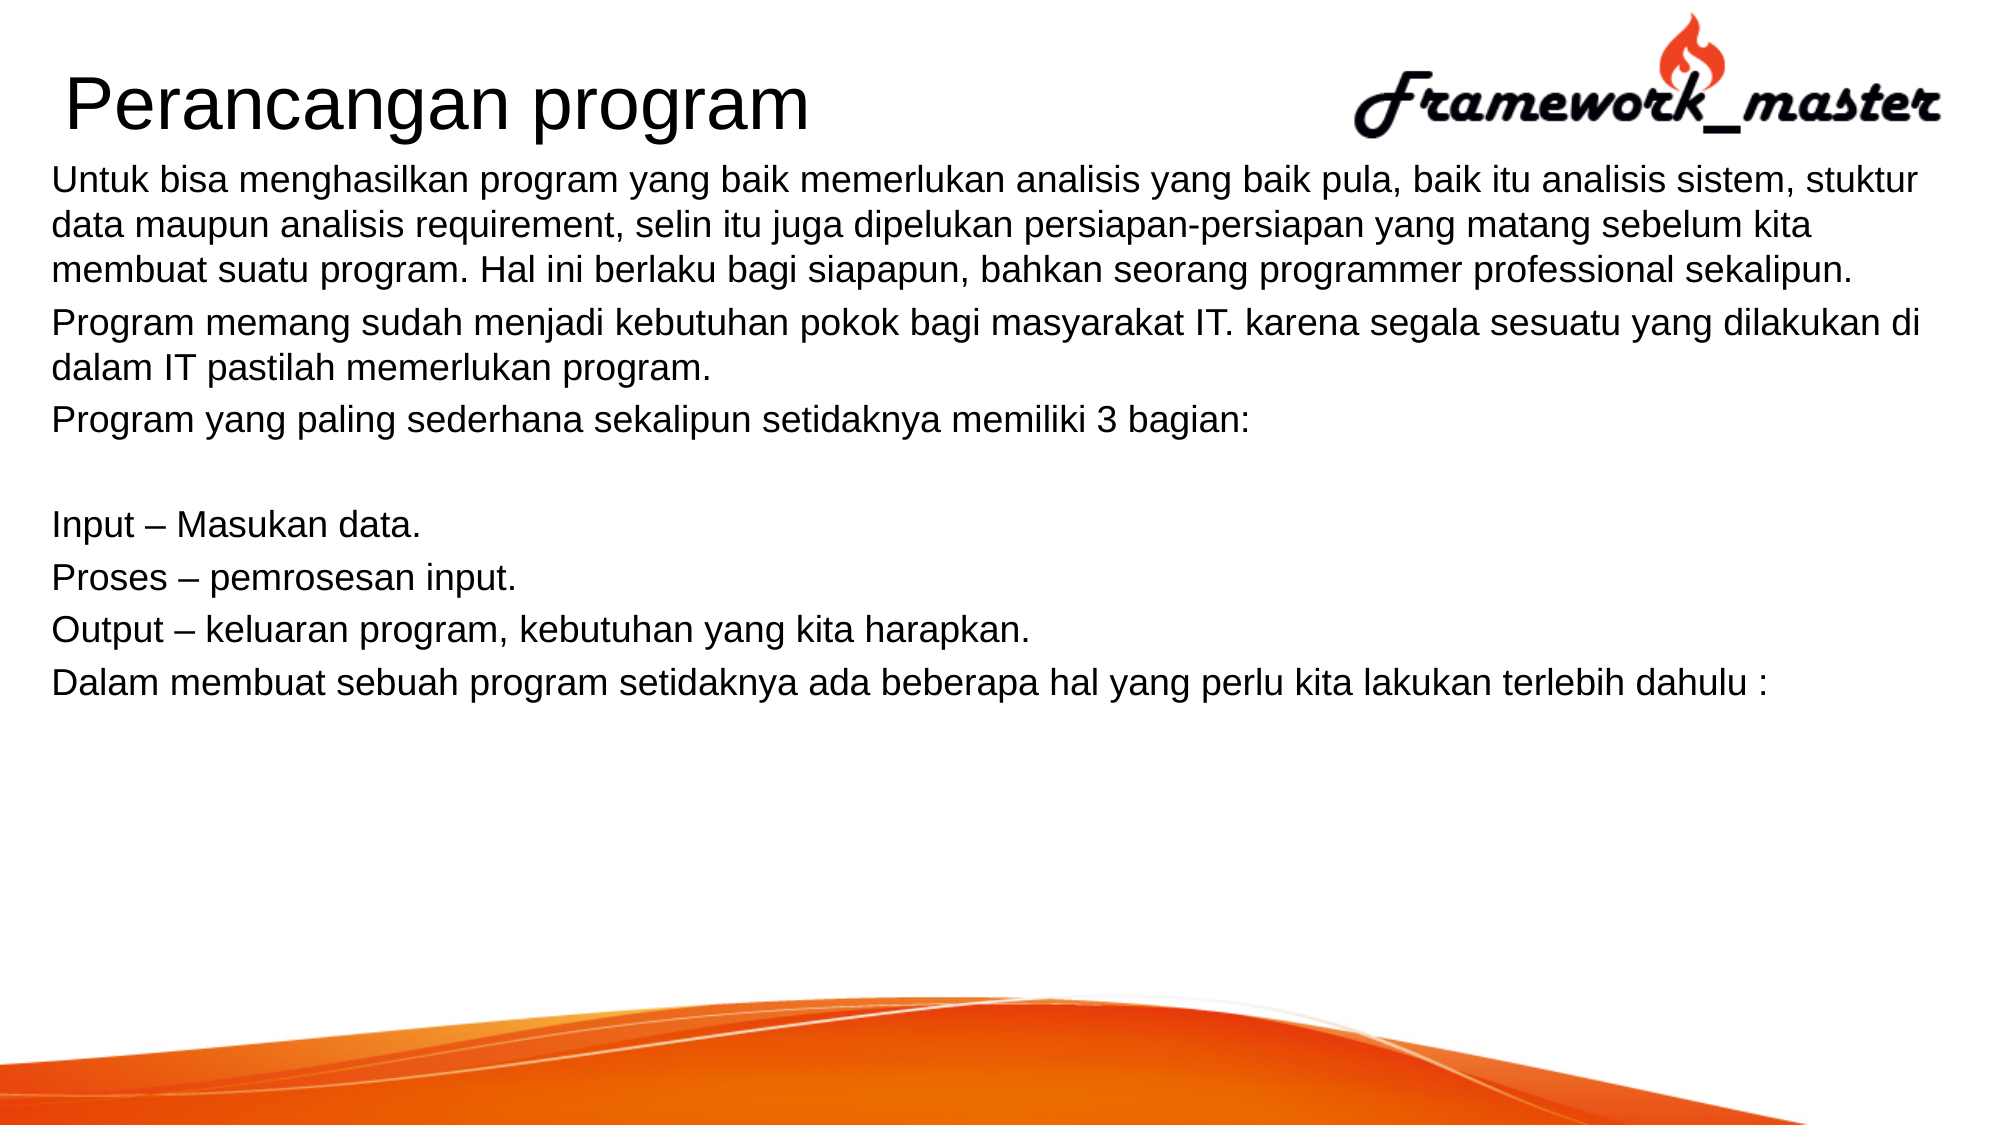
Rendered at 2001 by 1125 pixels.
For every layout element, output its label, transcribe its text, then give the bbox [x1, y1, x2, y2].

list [1350, 10, 1949, 148]
text_box Untuk bisa menghasilkan program yang baik memerlukan analisis yang baik pula, baik itu analisis sistem, stuktur data maupun analisis requirement, selin itu juga dipelukan persiapan-persiapan yang matang sebelum kita membuat suatu program. Hal ini berlaku bagi siapapun, bahkan seorang programmer professional sekalipun. Program memang sudah menjadi kebutuhan pokok bagi masyarakat IT. karena segala sesuatu yang dilakukan di dalam IT pastilah memerlukan program. Program yang paling sederhana sekalipun setidaknya memiliki 3 bagian: Input – Masukan data. Proses – pemrosesan input. Output – keluaran program, kebutuhan yang kita harapkan. Dalam membuat sebuah program setidaknya ada beberapa hal yang perlu kita lakukan terlebih dahulu : [36, 147, 1964, 1011]
title Perancangan program [49, 51, 1166, 147]
picture [0, 0, 2000, 1125]
